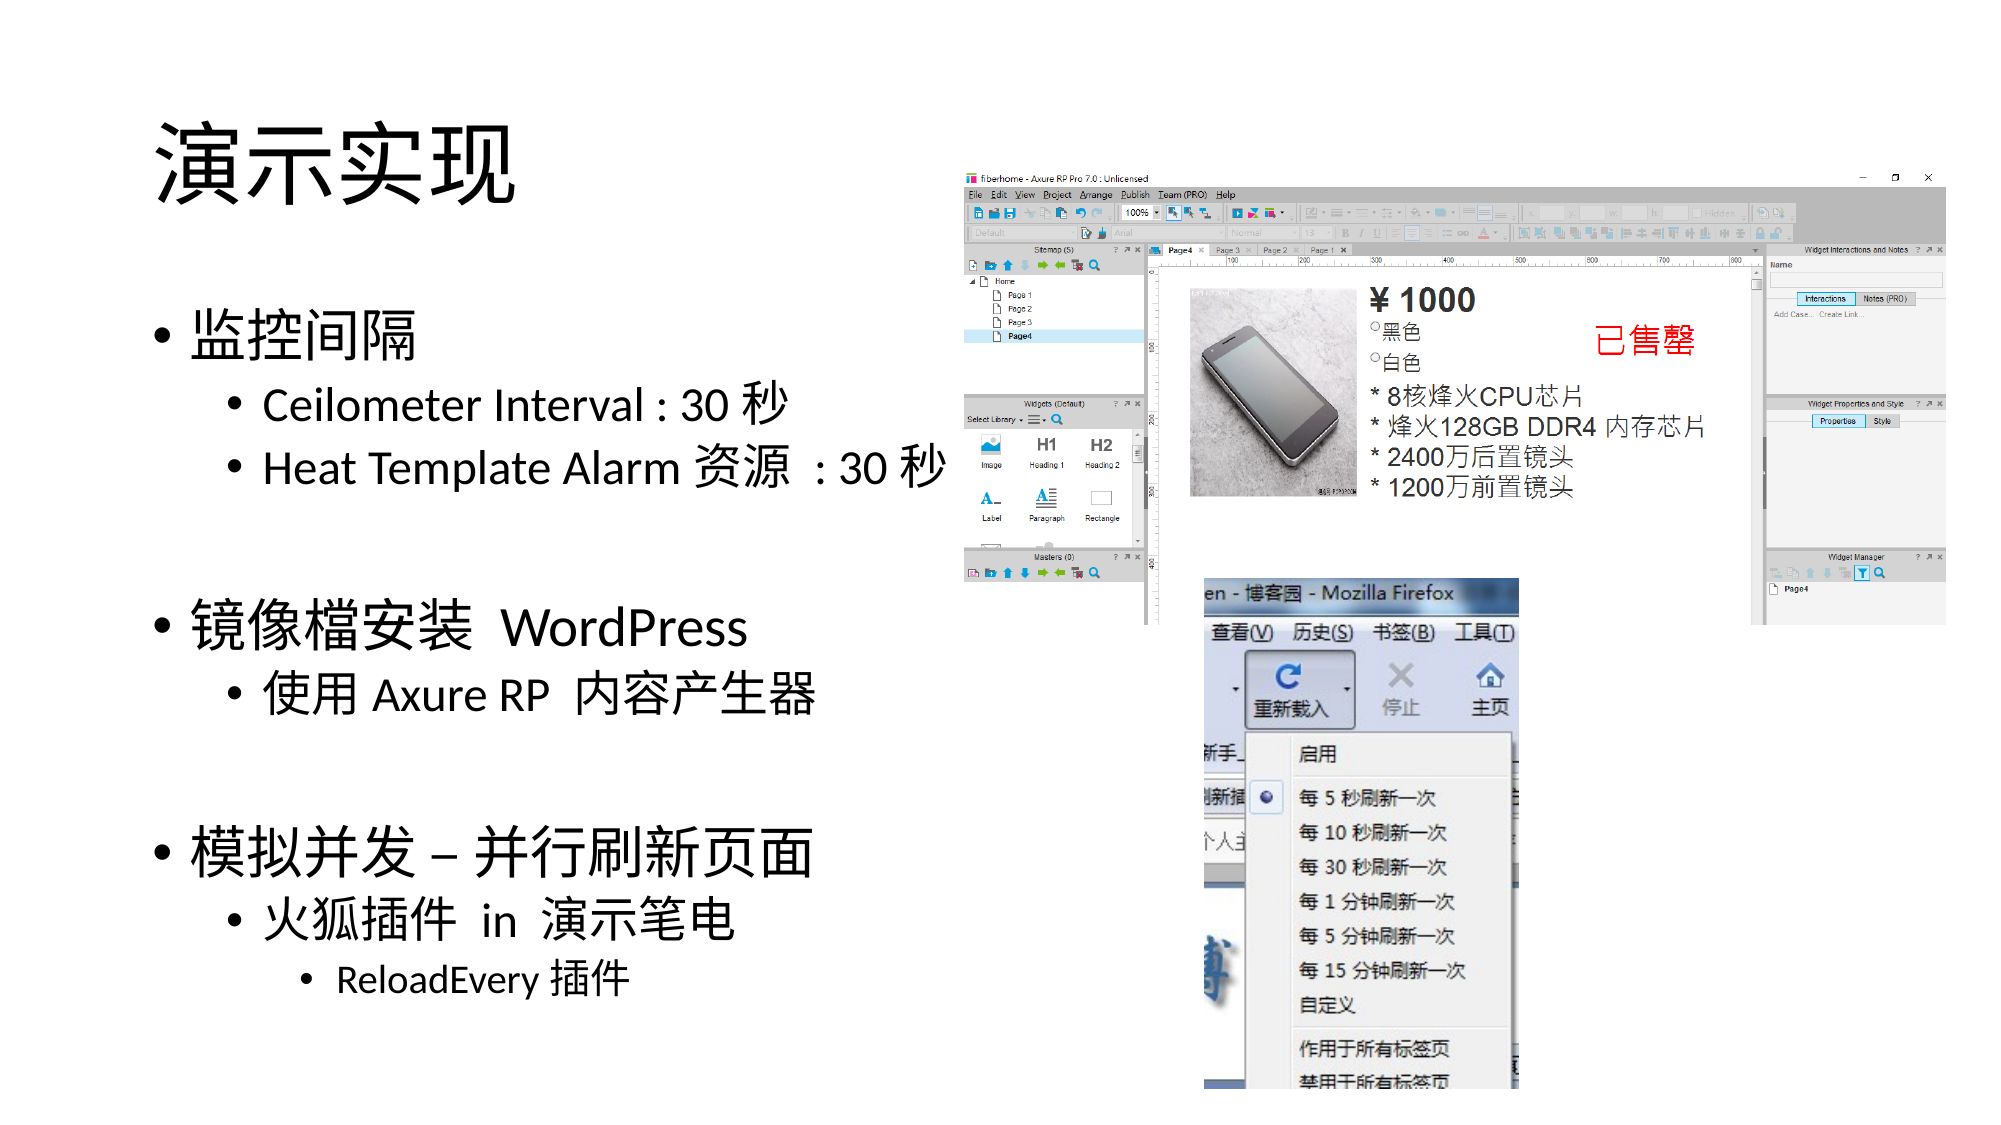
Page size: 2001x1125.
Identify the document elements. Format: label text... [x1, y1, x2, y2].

picture [964, 170, 1946, 1089]
list 监控间隔 Ceilometer Interval : 30秒 Heat Template Alarm资源 : 30秒 镜像檔安装 WordPress 使用Axure RP 内容产生器 模拟并发 – 并行刷新页面 火狐插件 in 演示笔电 ReloadEvery插件 [137, 299, 1017, 1014]
title 演示实现 [137, 59, 1863, 278]
